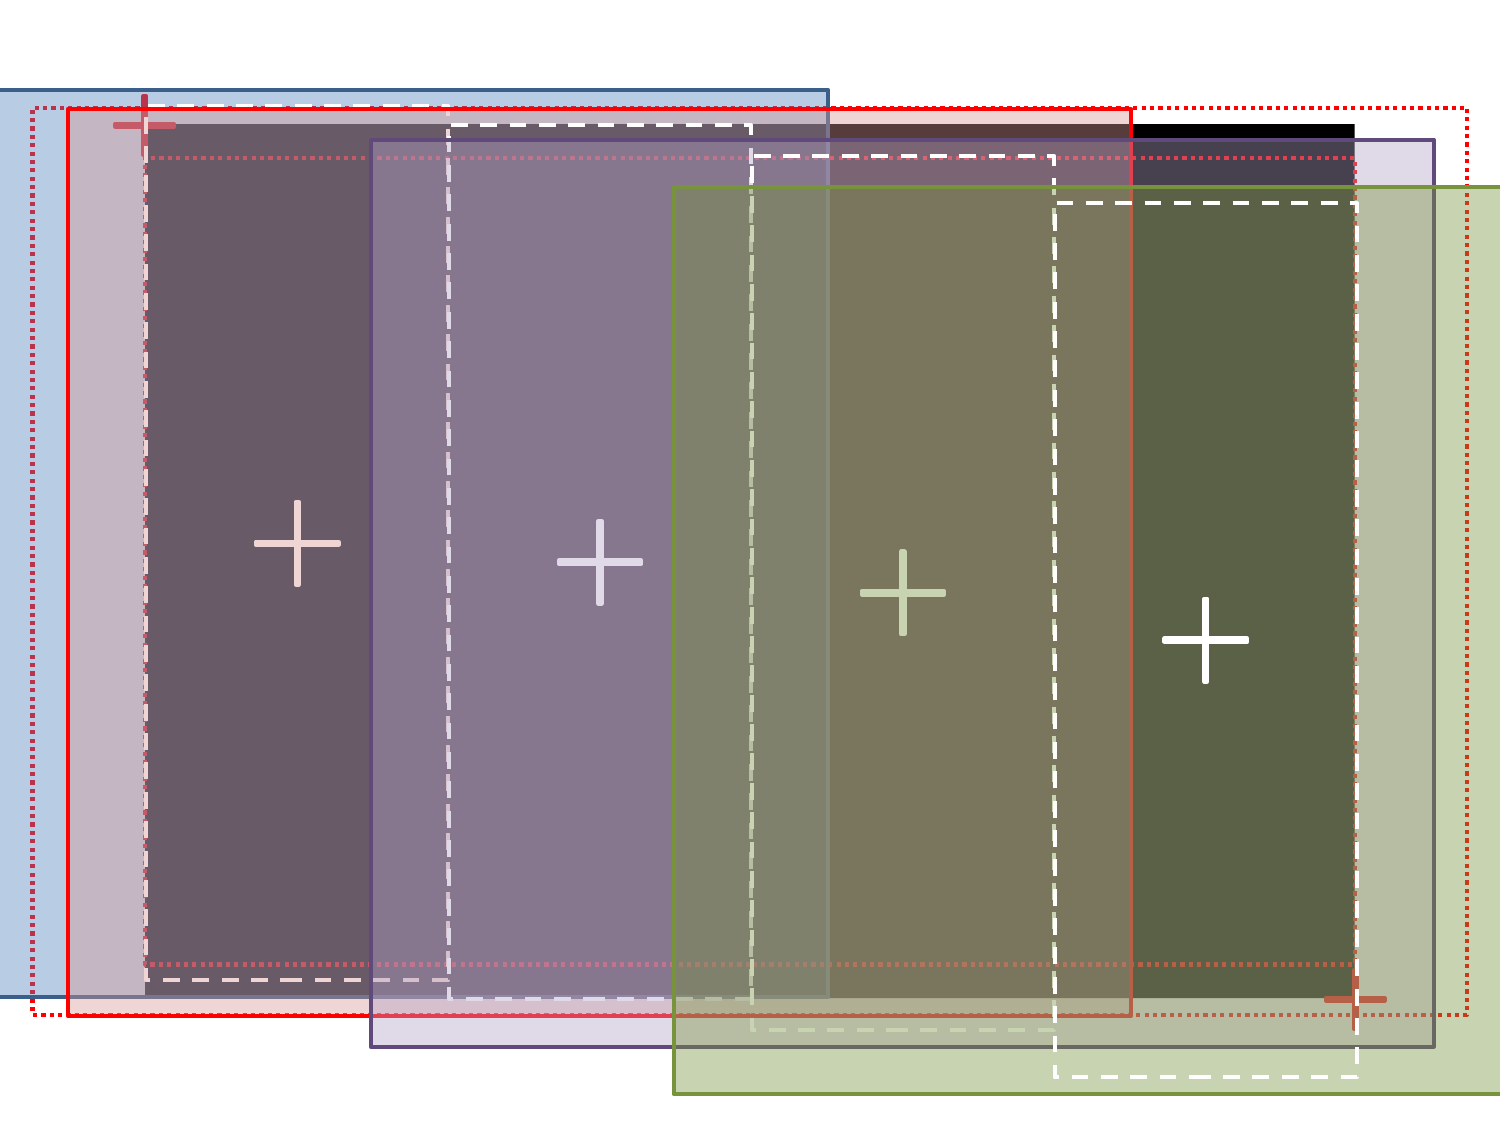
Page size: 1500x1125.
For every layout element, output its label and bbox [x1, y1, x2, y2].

text_box [370, 139, 1435, 1047]
text_box [832, 95, 1468, 185]
text_box [0, 89, 829, 998]
text_box [32, 1006, 365, 1030]
text_box [67, 108, 1132, 1017]
text_box [673, 186, 1500, 1095]
